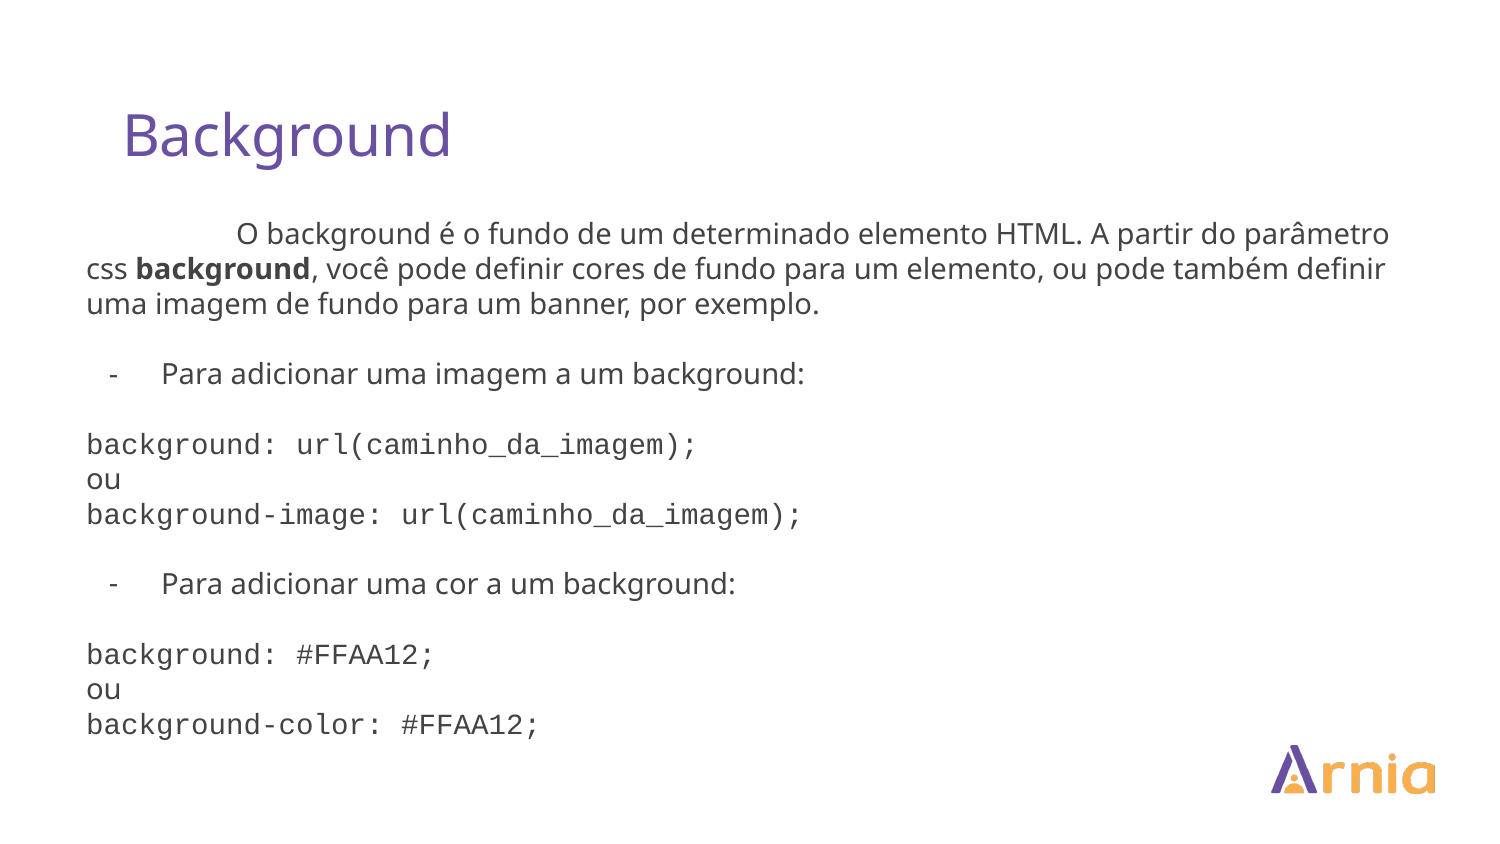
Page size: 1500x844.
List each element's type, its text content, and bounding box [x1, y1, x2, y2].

text_box Background [107, 83, 1272, 184]
picture [1271, 745, 1435, 794]
text_box O background é o fundo de um determinado elemento HTML. A partir do parâmetro css background, você pode definir cores de fundo para um elemento, ou pode também definir uma imagem de fundo para um banner, por exemplo. Para adicionar uma imagem a um background: background: url(caminho_da_imagem); ou background-image: url(caminho_da_imagem); Para adicionar uma cor a um background: background: #FFAA12; ou background-color: #FFAA12; [70, 200, 1429, 755]
